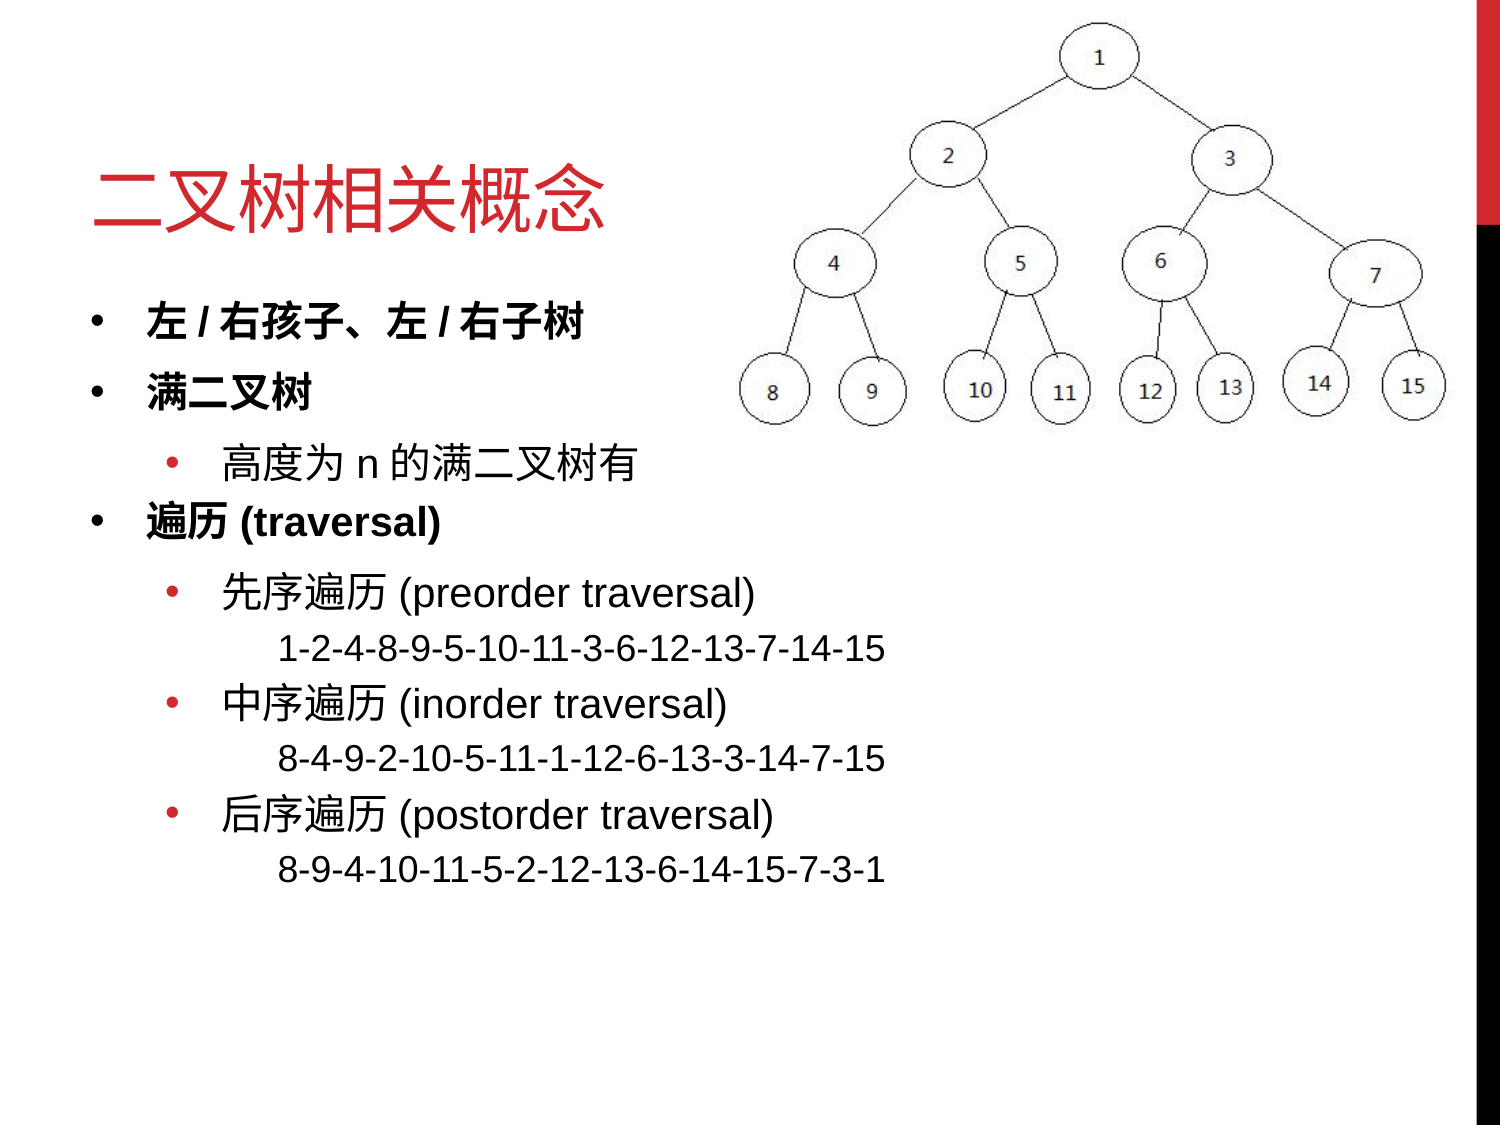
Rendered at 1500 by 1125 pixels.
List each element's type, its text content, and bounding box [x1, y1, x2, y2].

title 二叉树相关概念 [75, 25, 724, 250]
picture [725, 18, 1458, 440]
